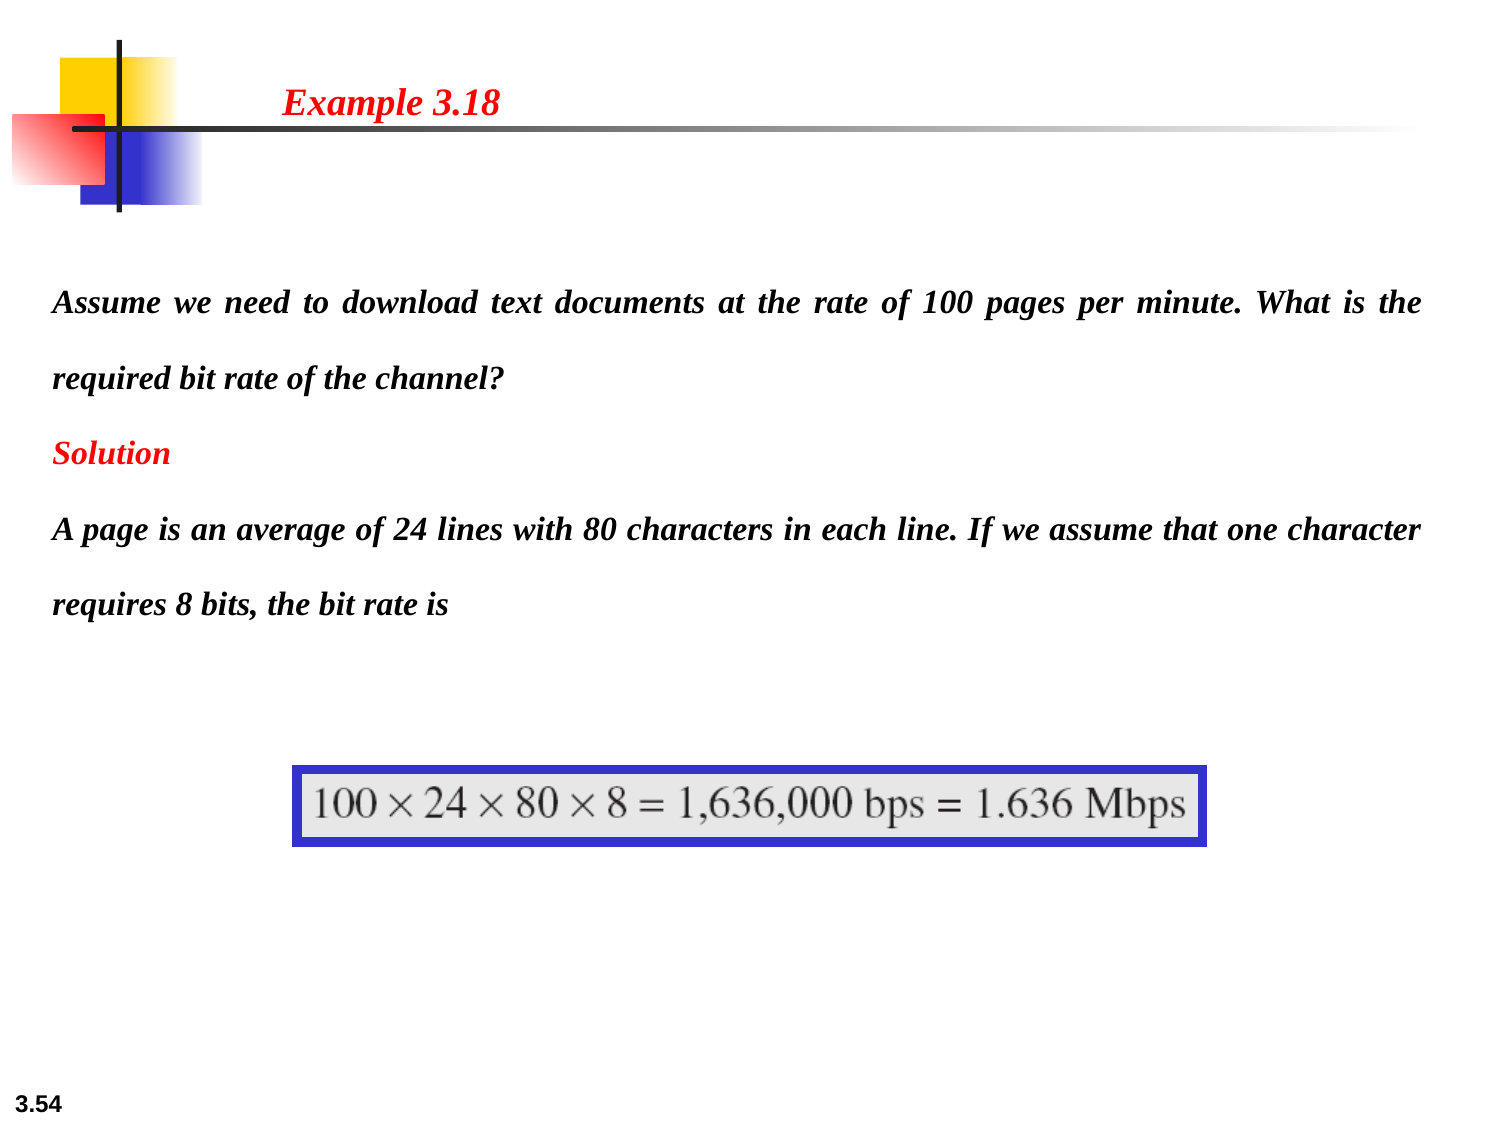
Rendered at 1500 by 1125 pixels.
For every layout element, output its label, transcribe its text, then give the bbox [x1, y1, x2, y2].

text_box [12, 114, 105, 185]
text_box Example 3.18 [267, 29, 516, 131]
text_box Assume we need to download text documents at the rate of 100 pages per minute. What is the required bit rate of the channel? Solution A page is an average of 24 lines with 80 characters in each line. If we assume that one character requires 8 bits, the bit rate is [37, 237, 1438, 630]
picture [301, 773, 1198, 838]
text_box [116, 39, 122, 126]
text_box [202, 126, 1423, 132]
slide_number 3.54 [0, 1050, 313, 1125]
text_box [24, 237, 1475, 863]
text_box [116, 205, 122, 213]
text_box [122, 57, 177, 126]
text_box [72, 126, 80, 132]
text_box [60, 57, 116, 126]
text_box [80, 126, 202, 205]
